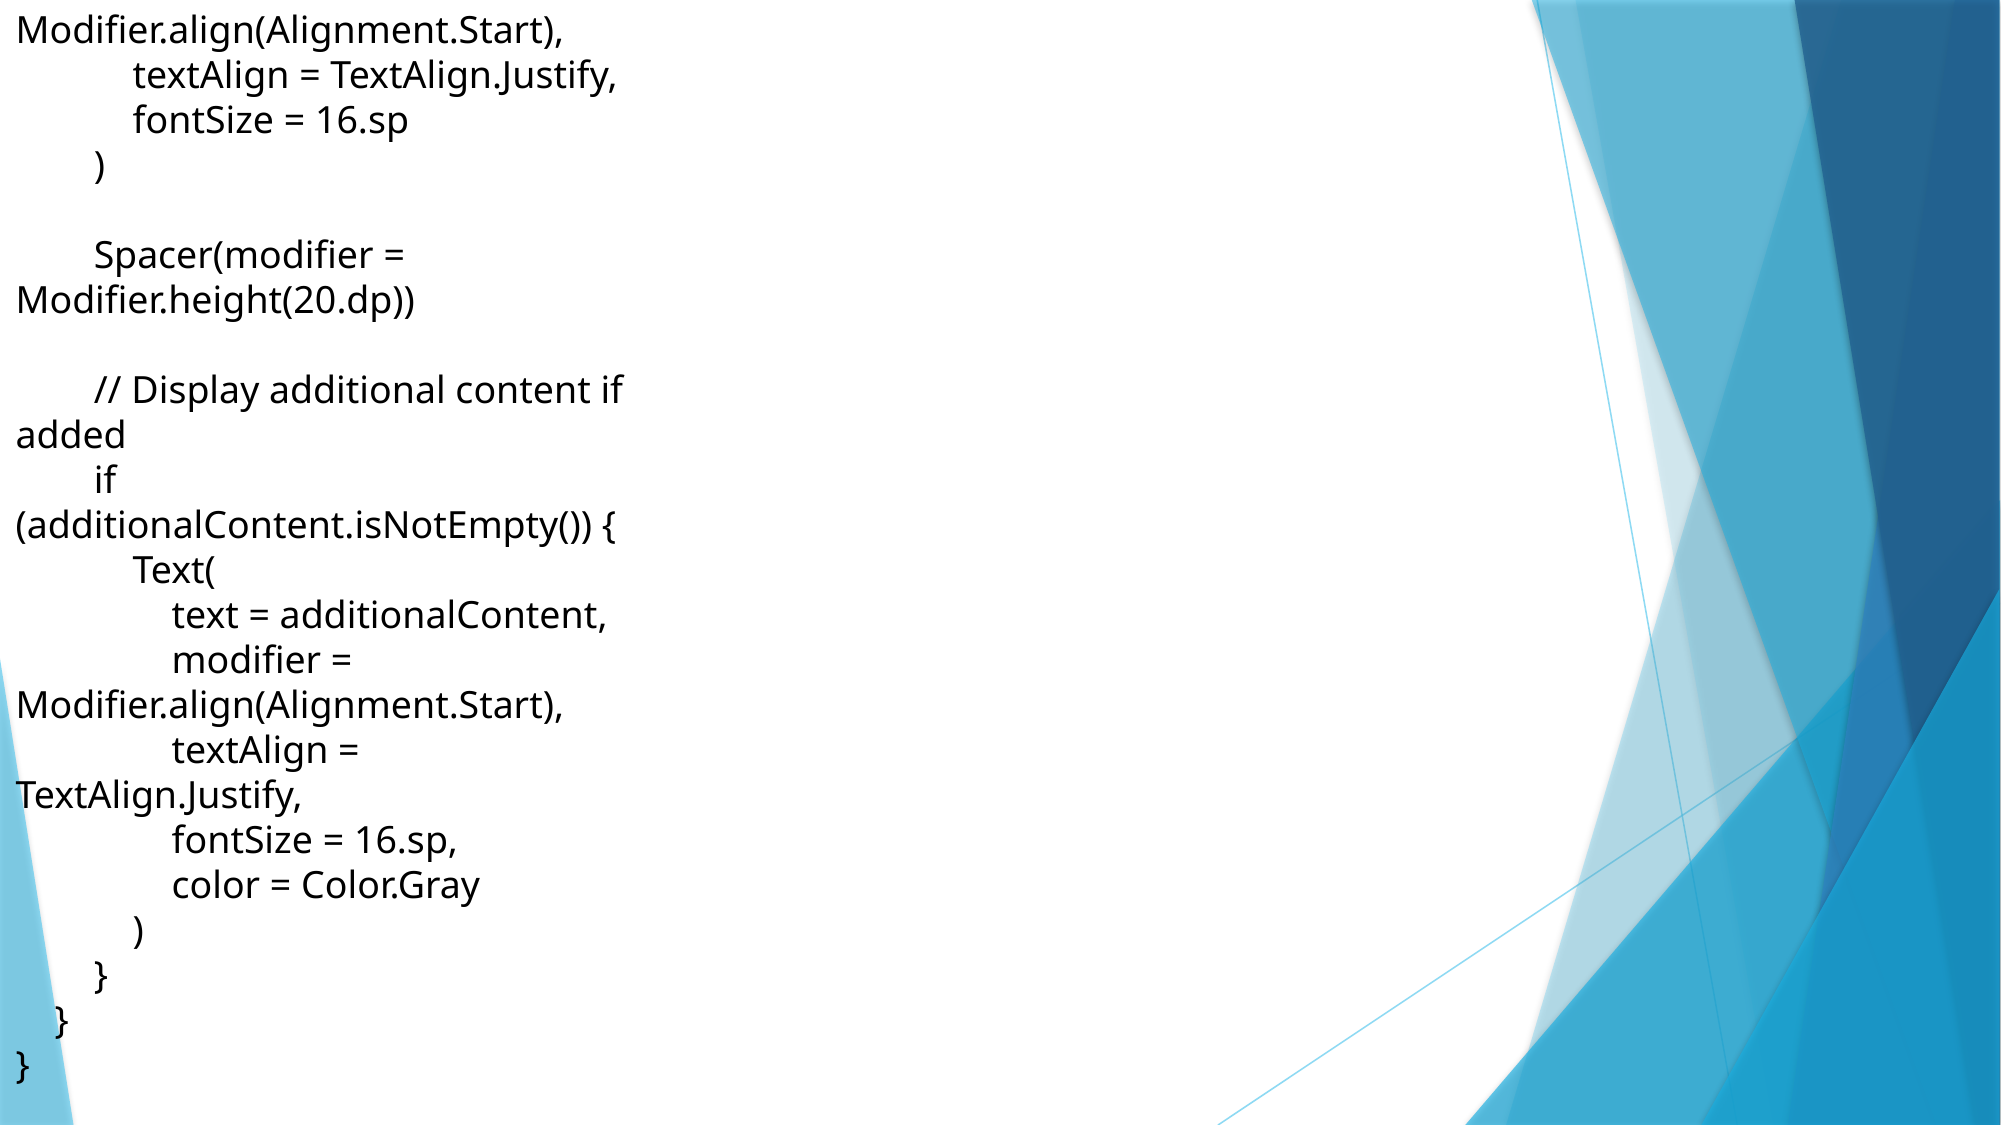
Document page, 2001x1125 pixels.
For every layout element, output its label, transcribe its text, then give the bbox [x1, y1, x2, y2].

text_box Modifier.align(Alignment.Start), textAlign = TextAlign.Justify, fontSize = 16.sp ) Spacer(modifier = Modifier.height(20.dp)) // Display additional content if added if (additionalContent.isNotEmpty()) { Text( text = additionalContent, modifier = Modifier.align(Alignment.Start), textAlign = TextAlign.Justify, fontSize = 16.sp, color = Color.Gray ) } } } [0, 0, 668, 1125]
